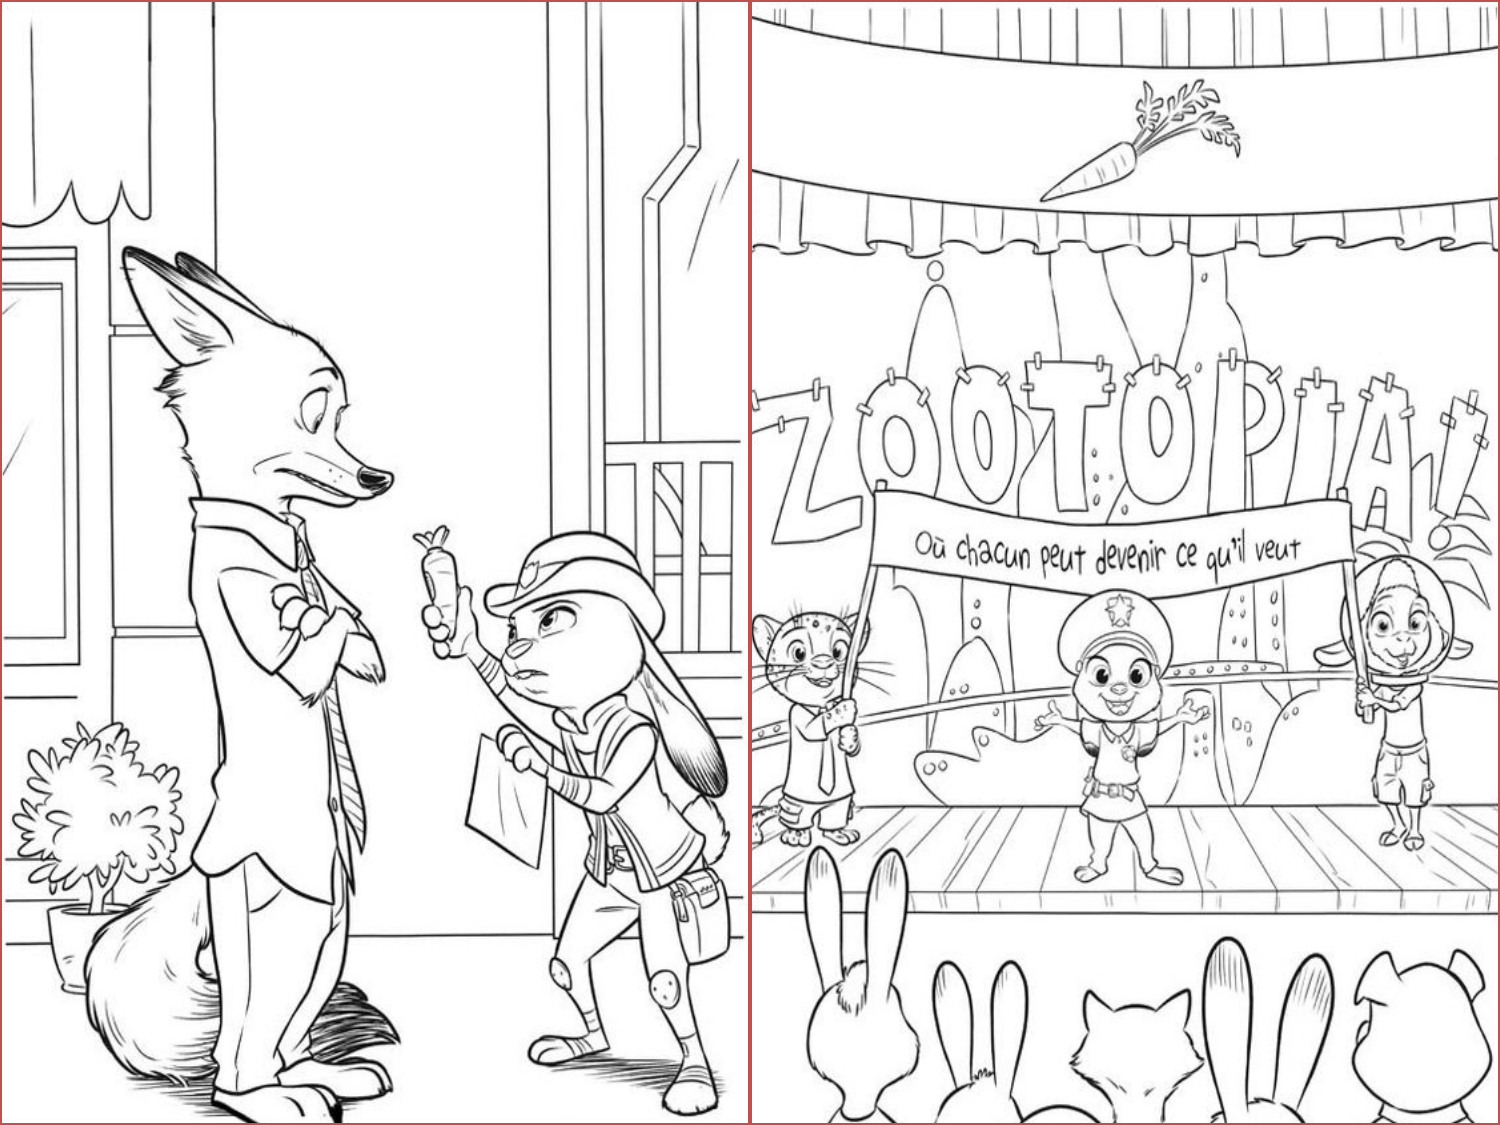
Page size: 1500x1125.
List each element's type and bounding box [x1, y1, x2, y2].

text_box [748, 0, 1500, 1125]
text_box [0, 0, 748, 1125]
